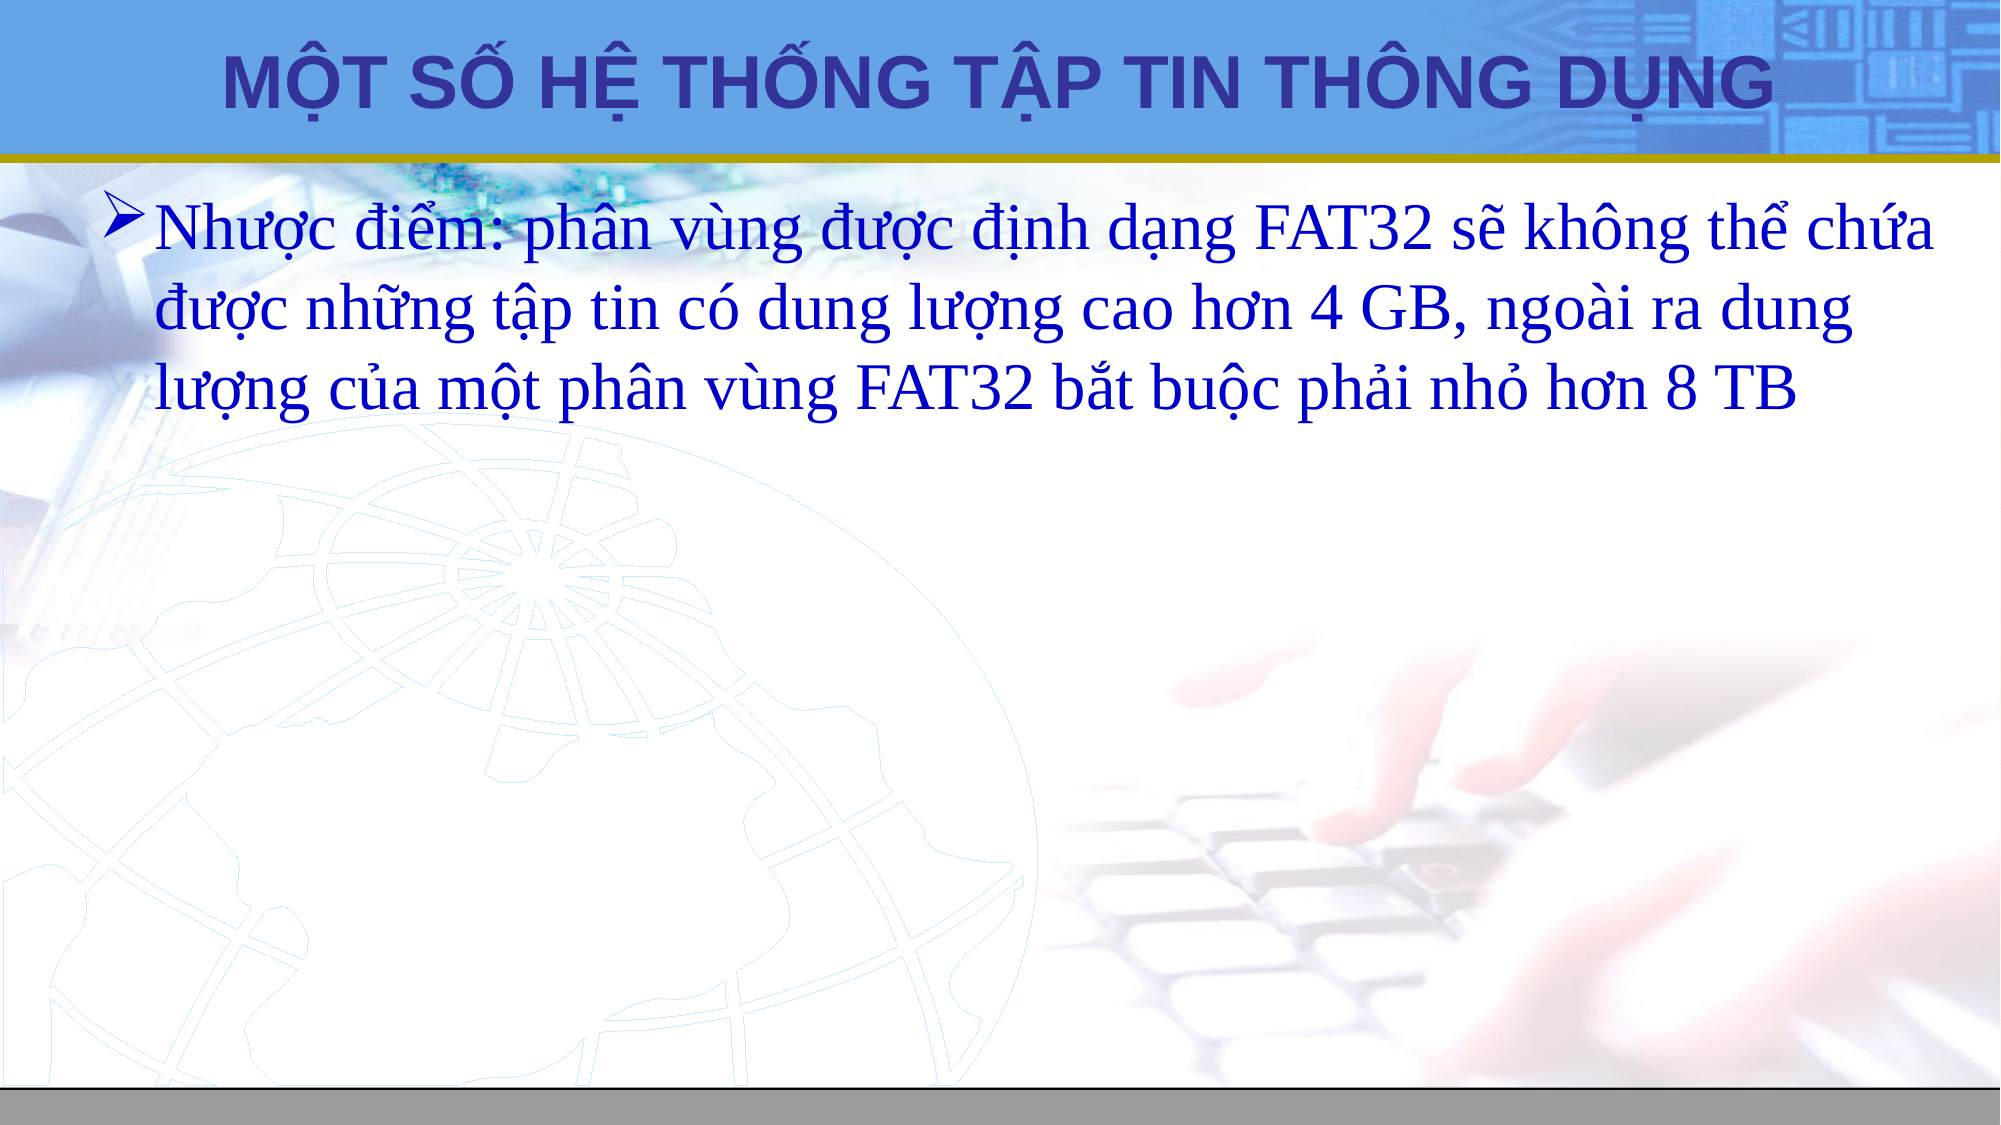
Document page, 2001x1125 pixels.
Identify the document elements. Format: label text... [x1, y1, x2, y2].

title MỘT SỐ HỆ THỐNG TẬP TIN THÔNG DỤNG [0, 9, 2000, 148]
picture [0, 0, 2001, 1125]
list Nhược điểm: phân vùng được định dạng FAT32 sẽ không thể chứa được những tập tin có dung lượng cao hơn 4 GB, ngoài ra dung lượng của một phân vùng FAT32 bắt buộc phải nhỏ hơn 8 TB [83, 174, 1967, 1075]
